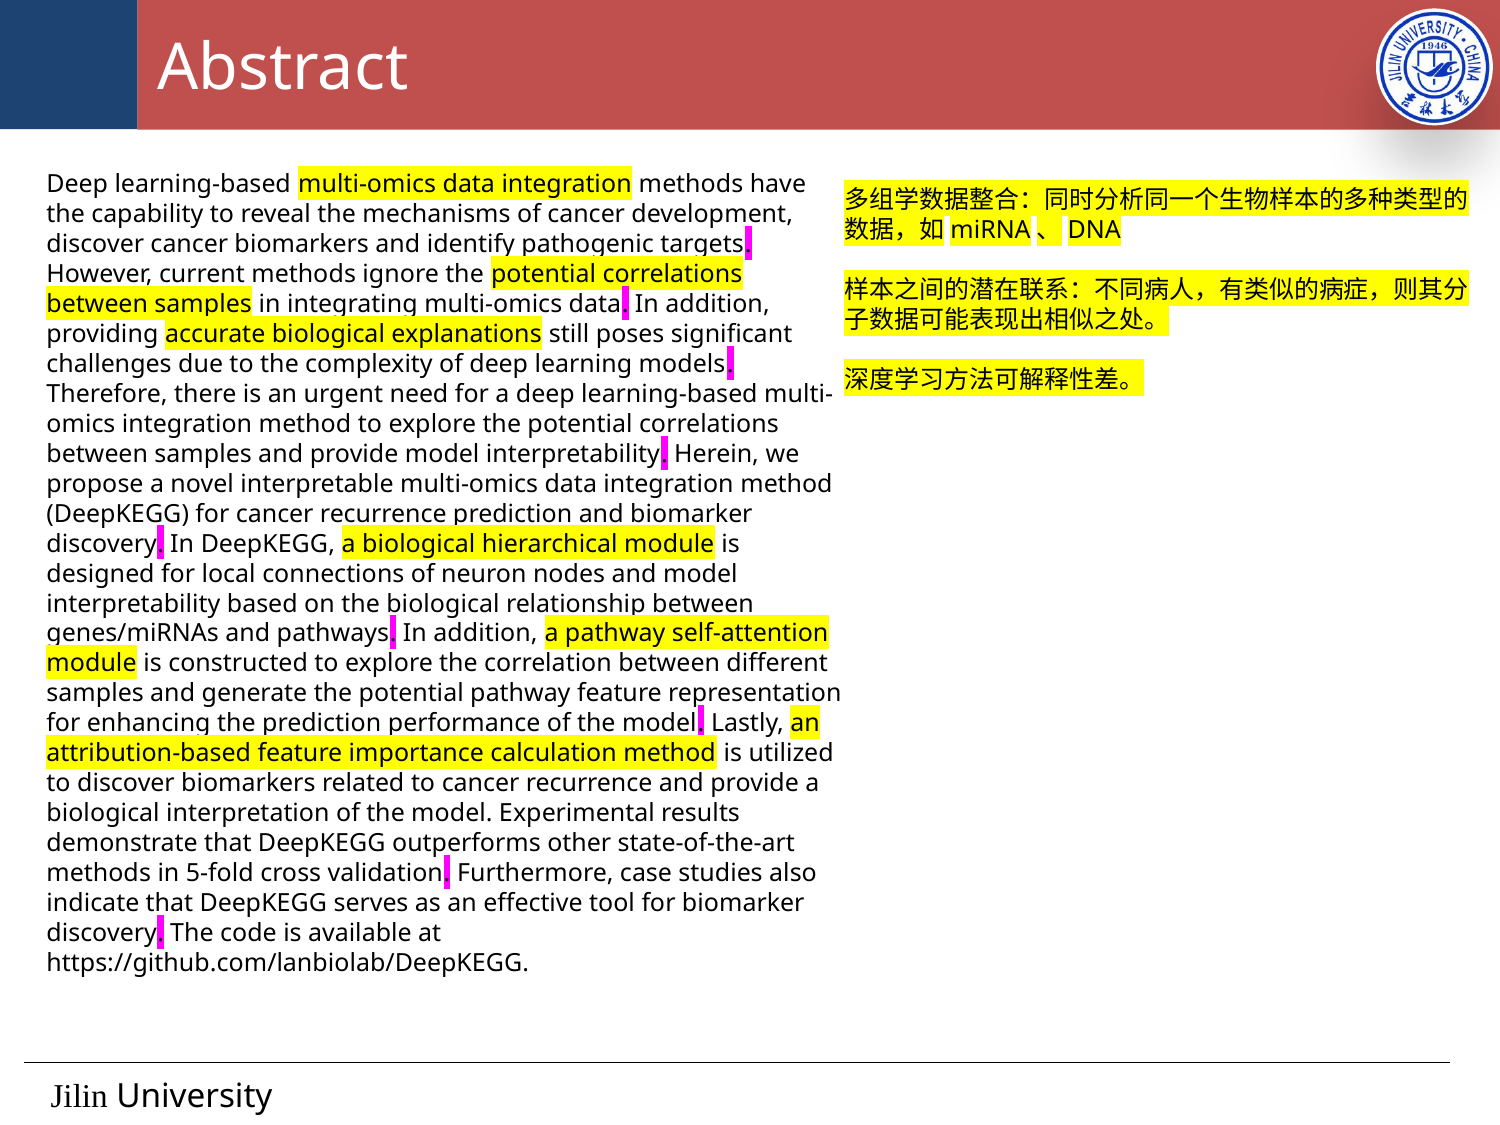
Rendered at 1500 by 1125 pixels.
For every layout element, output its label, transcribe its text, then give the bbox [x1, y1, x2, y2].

text_box 多组学数据整合：同时分析同一个生物样本的多种类型的数据，如miRNA、DNA 样本之间的潜在联系：不同病人，有类似的病症，则其分子数据可能表现出相似之处。 深度学习方法可解释性差。 [836, 176, 1484, 1018]
text_box Deep learning-based multi-omics data integration methods have the capability to reveal the mechanisms of cancer development, discover cancer biomarkers and identify pathogenic targets. However, current methods ignore the potential correlations between samples in integrating multi-omics data. In addition, providing accurate biological explanations still poses significant challenges due to the complexity of deep learning models. Therefore, there is an urgent need for a deep learning-based multi-omics integration method to explore the potential correlations between samples and provide model interpretability. Herein, we propose a novel interpretable multi-omics data integration method (DeepKEGG) for cancer recurrence prediction and biomarker discovery. In DeepKEGG, a biological hierarchical module is designed for local connections of neuron nodes and model interpretability based on the biological relationship between genes/miRNAs and pathways. In addition, a pathway self-attention module is constructed to explore the correlation between different samples and generate the potential pathway feature representation for enhancing the prediction performance of the model. Lastly, an attribution-based feature importance calculation method is utilized to discover biomarkers related to cancer recurrence and provide a biological interpretation of the model. Experimental results demonstrate that DeepKEGG outperforms other state-of-the-art methods in 5-fold cross validation. Furthermore, case studies also indicate that DeepKEGG serves as an effective tool for biomarker discovery. The code is available at https://github.com/lanbiolab/DeepKEGG. [39, 160, 857, 1069]
picture [1376, 8, 1493, 126]
title Abstract [149, 17, 1351, 111]
